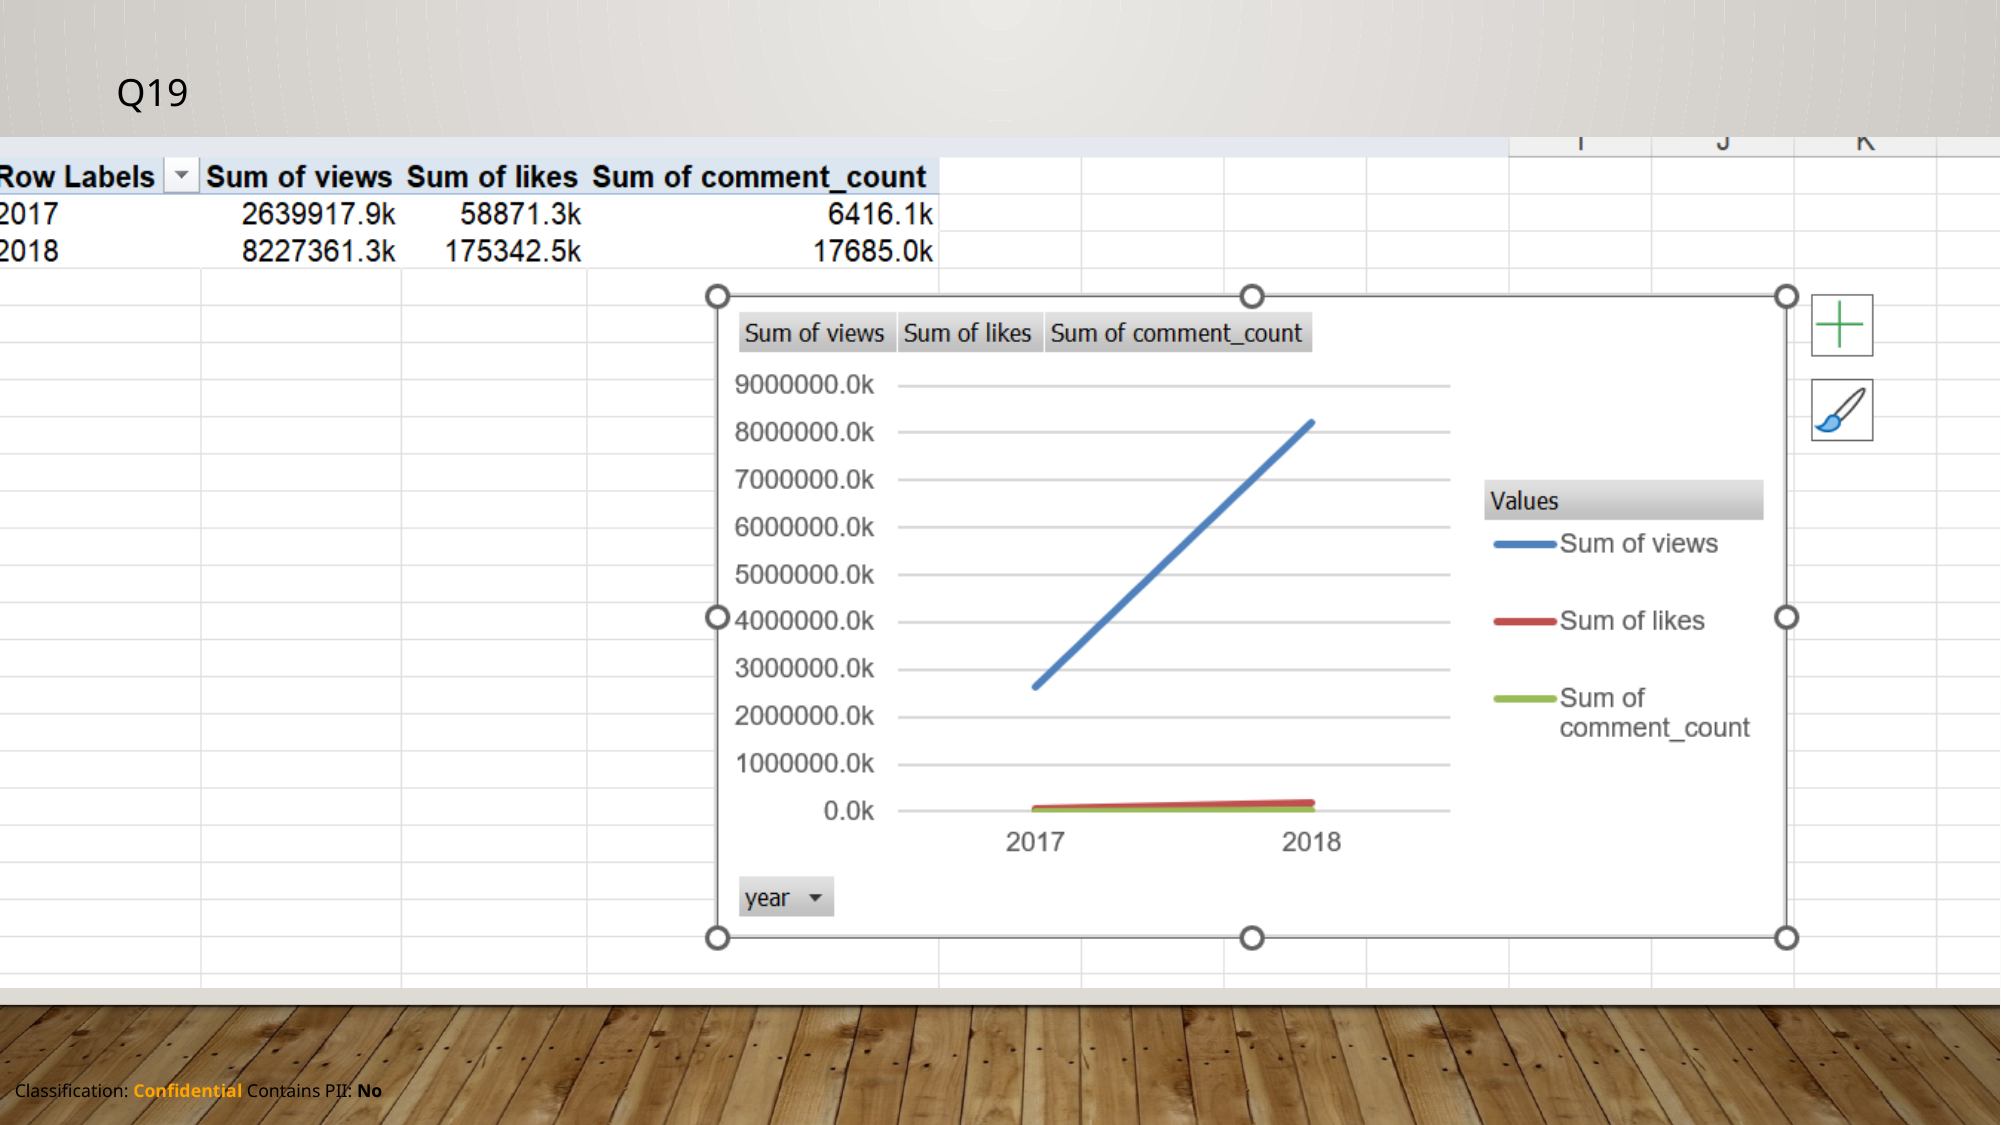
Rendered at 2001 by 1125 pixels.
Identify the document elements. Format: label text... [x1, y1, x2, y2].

picture [0, 136, 2000, 989]
text_box Q19 [101, 61, 227, 122]
picture [0, 1005, 2000, 1125]
